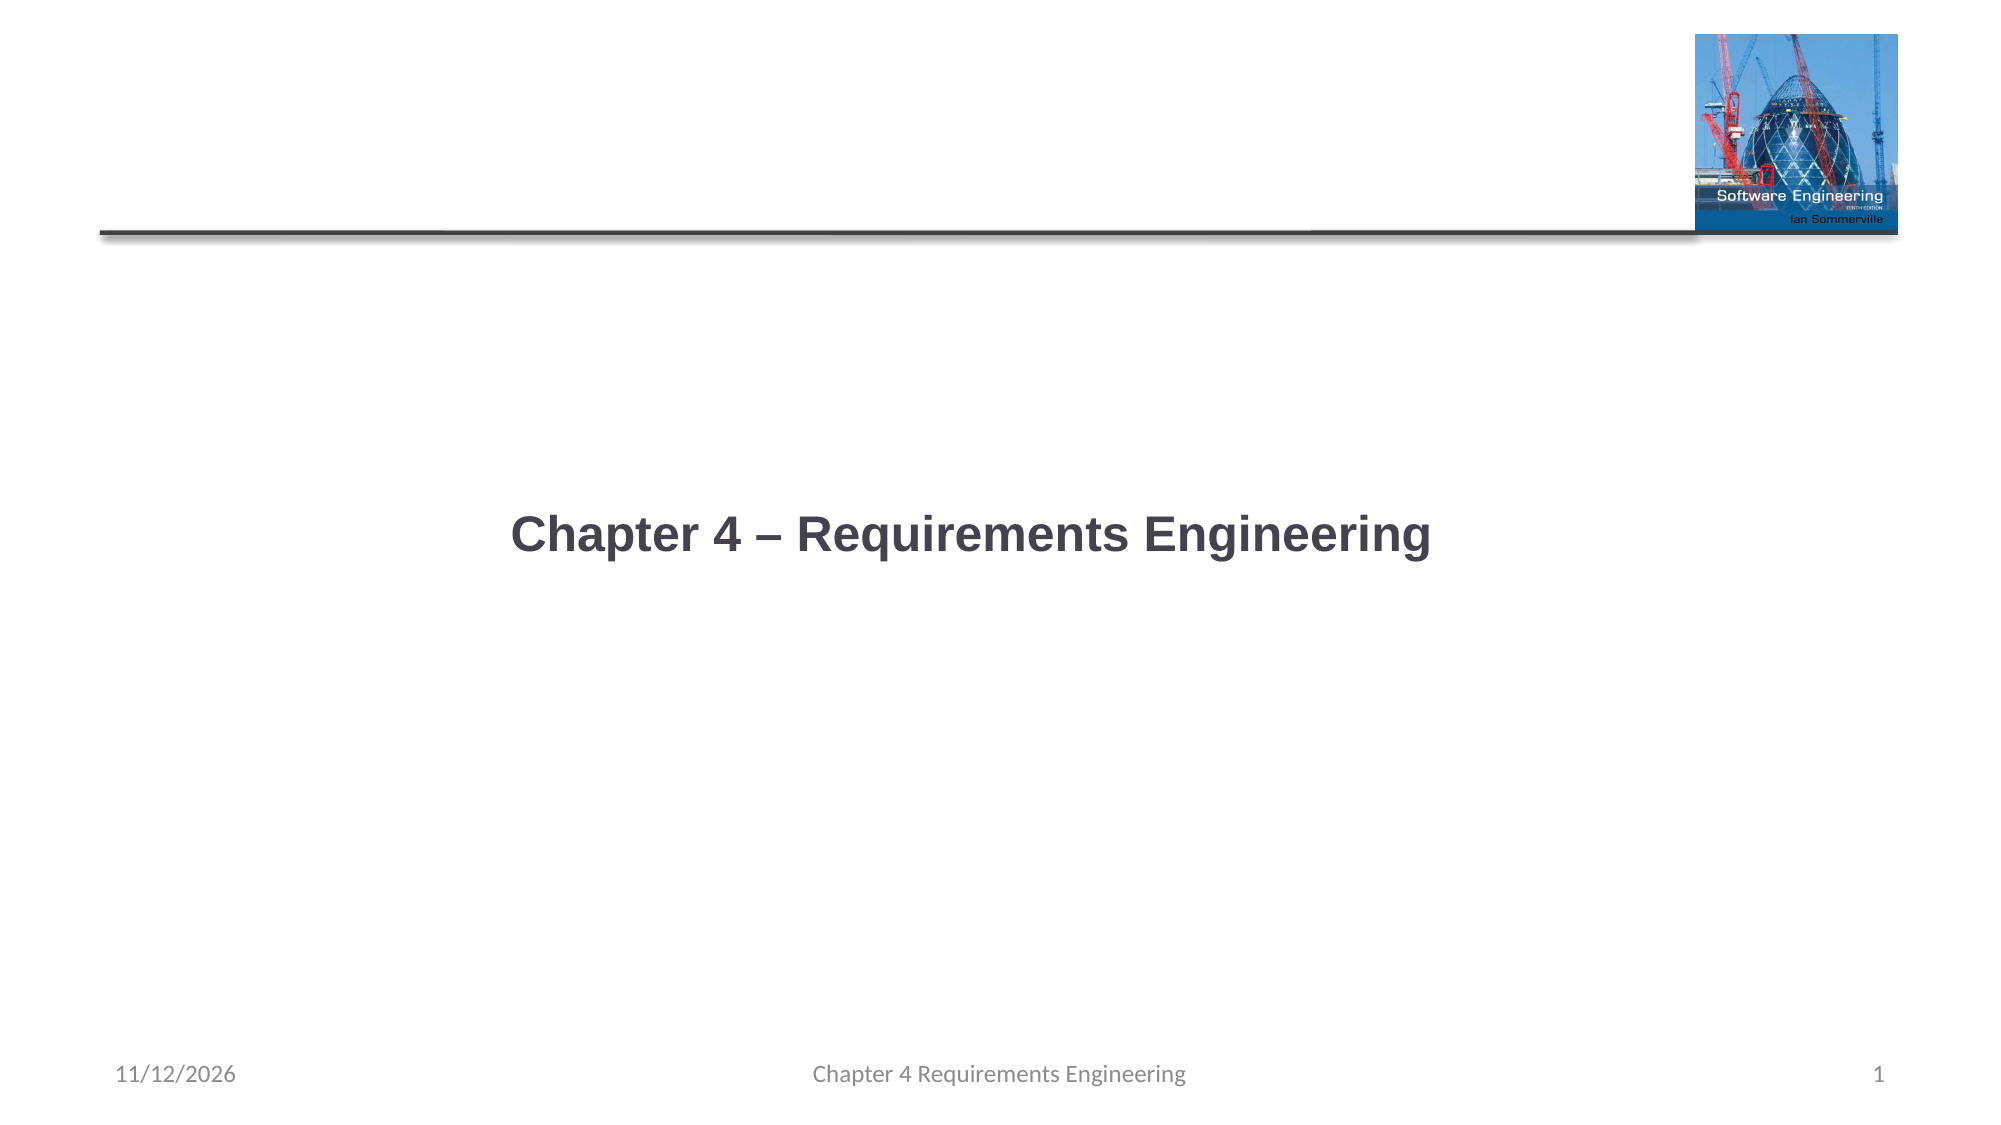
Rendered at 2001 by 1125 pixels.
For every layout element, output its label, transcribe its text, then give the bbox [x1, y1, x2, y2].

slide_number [99, 1042, 567, 1103]
slide_number 1 [1433, 1042, 1900, 1103]
footer Chapter 4 Requirements Engineering [683, 1042, 1317, 1103]
title Chapter 4 – Requirements Engineering [495, 410, 1505, 653]
picture [1695, 34, 1898, 230]
